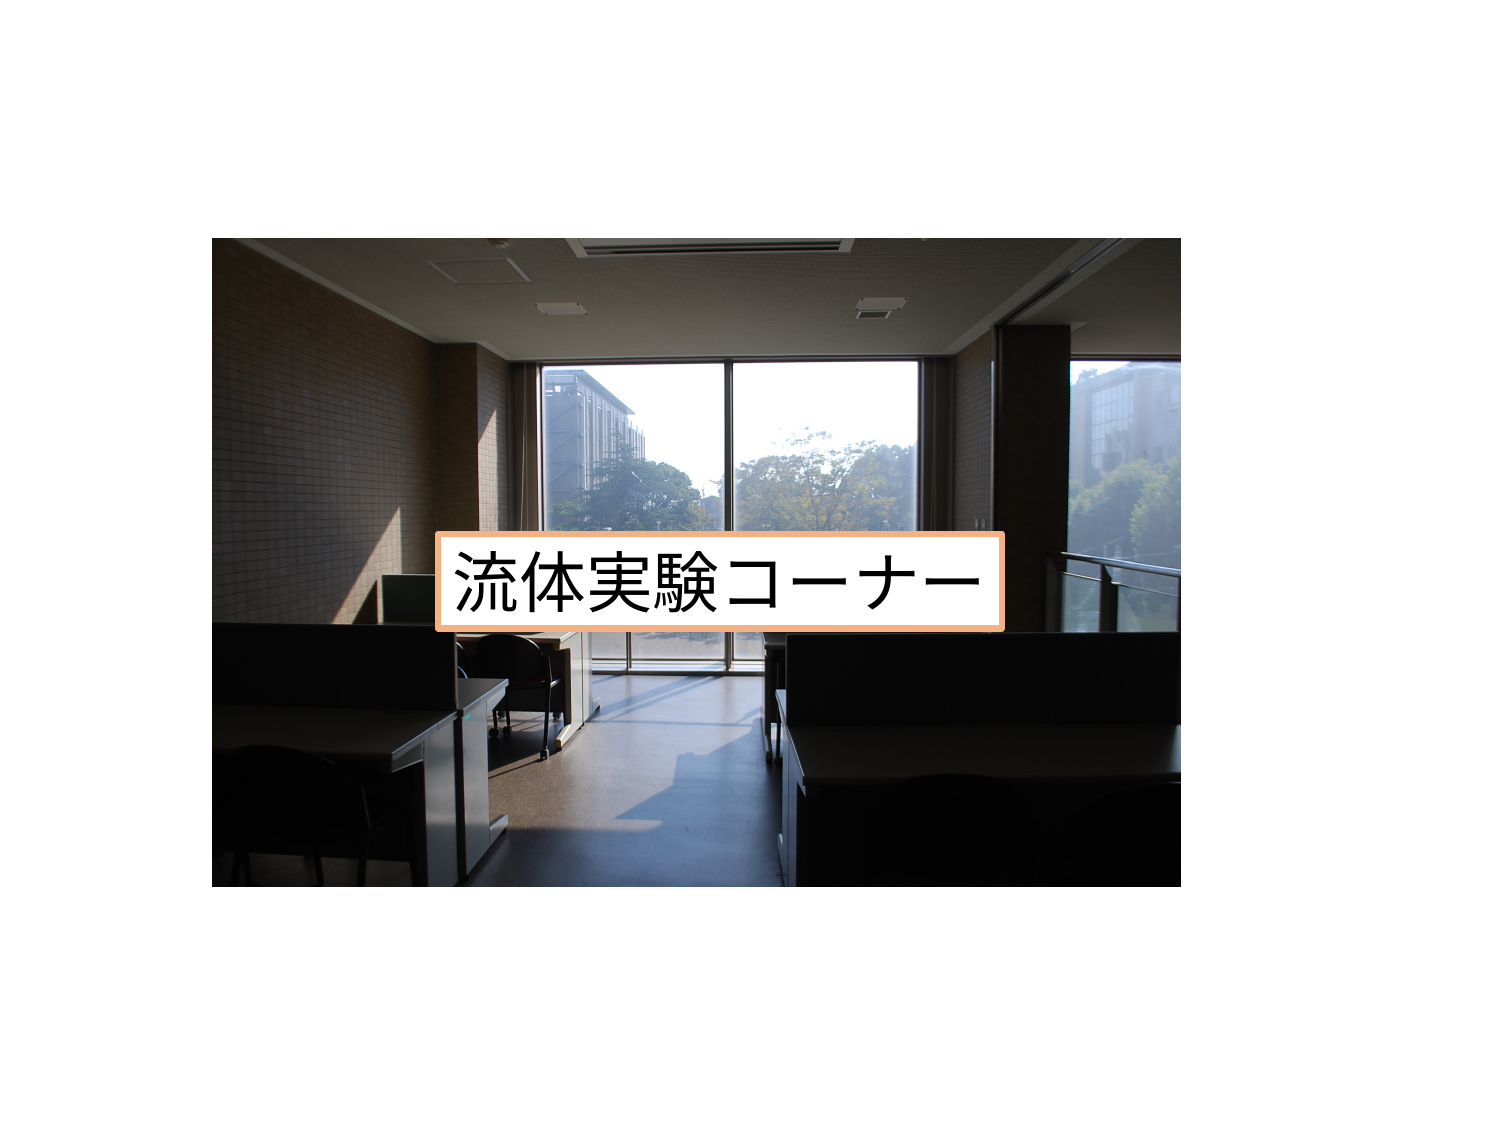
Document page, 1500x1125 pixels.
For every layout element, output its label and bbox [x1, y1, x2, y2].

text_box [212, 238, 1181, 887]
